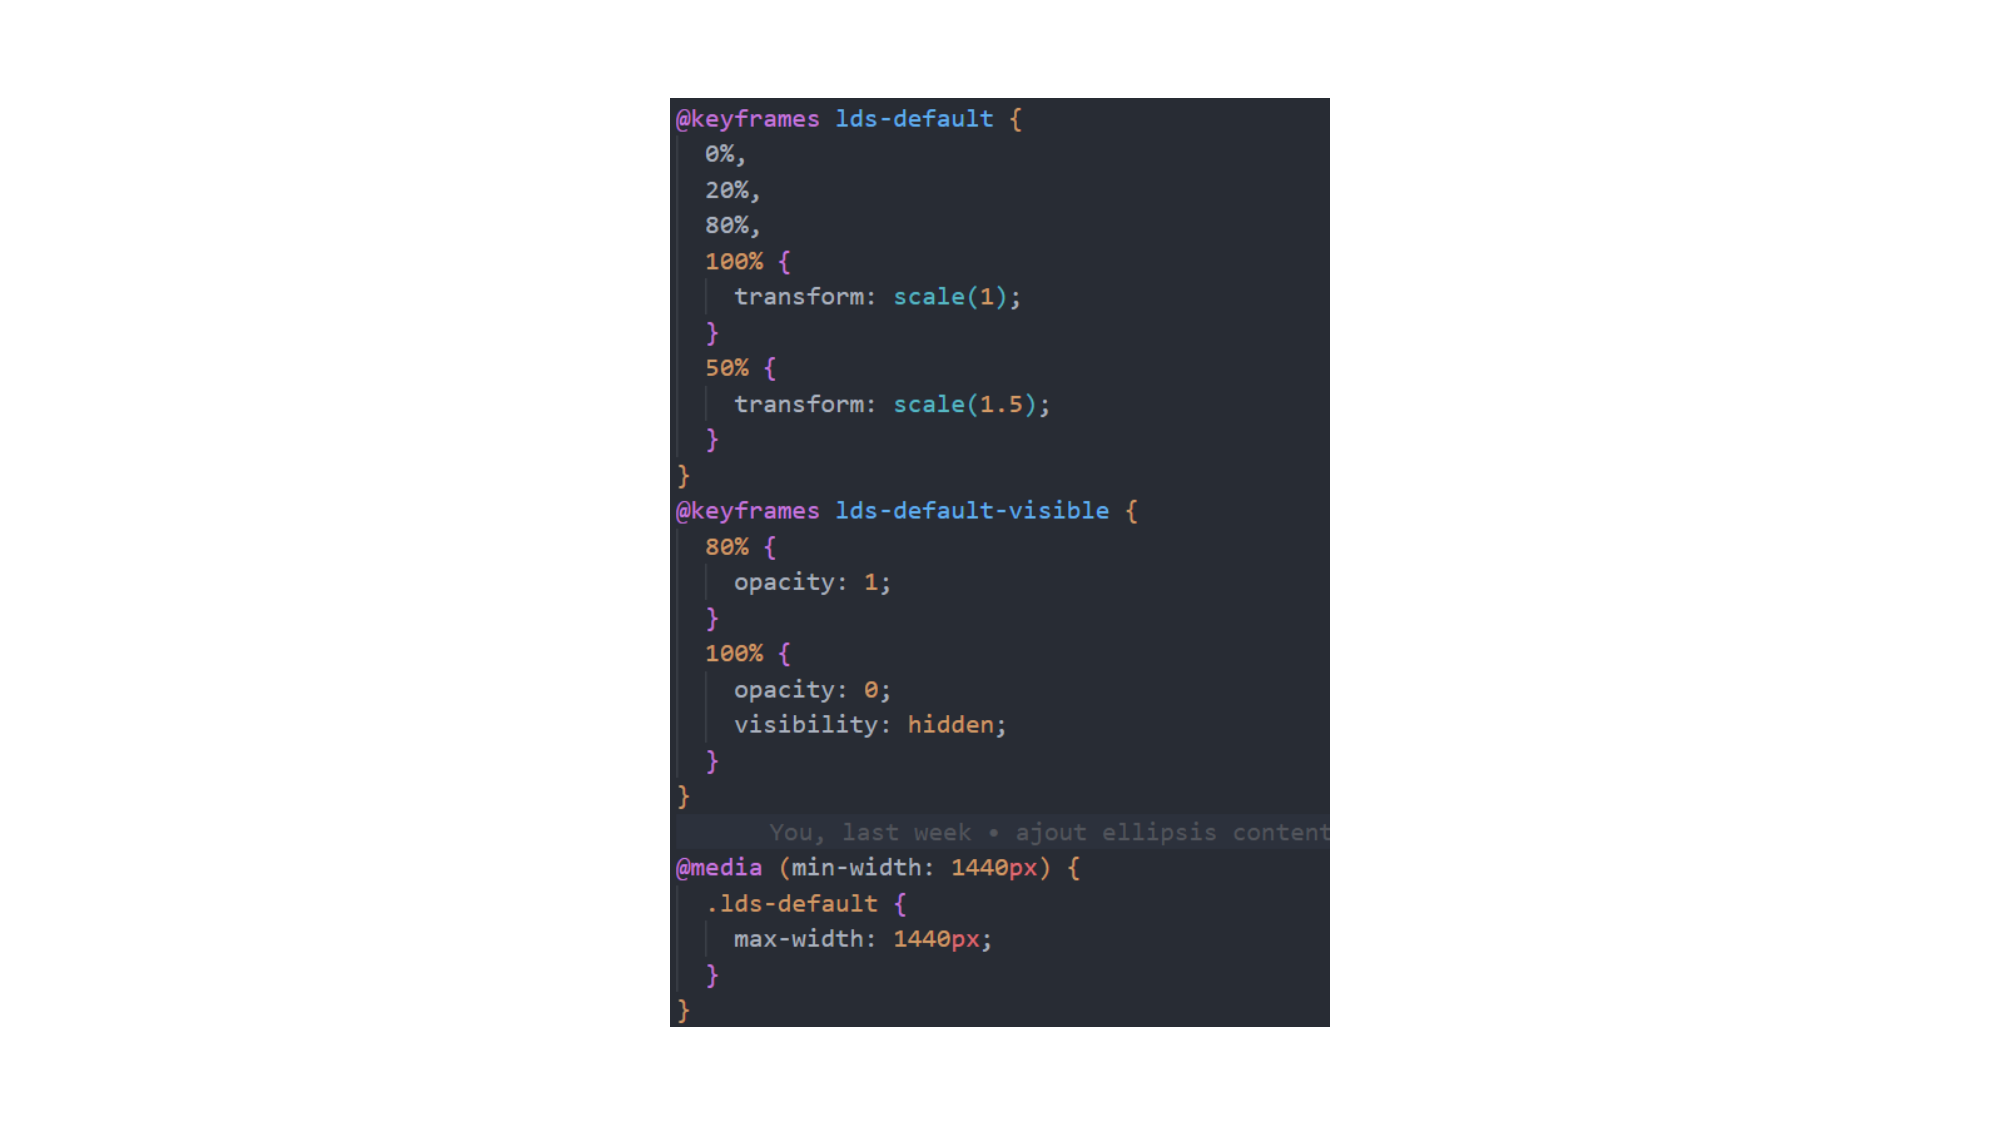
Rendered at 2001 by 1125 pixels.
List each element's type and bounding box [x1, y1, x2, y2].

picture [670, 98, 1330, 1027]
